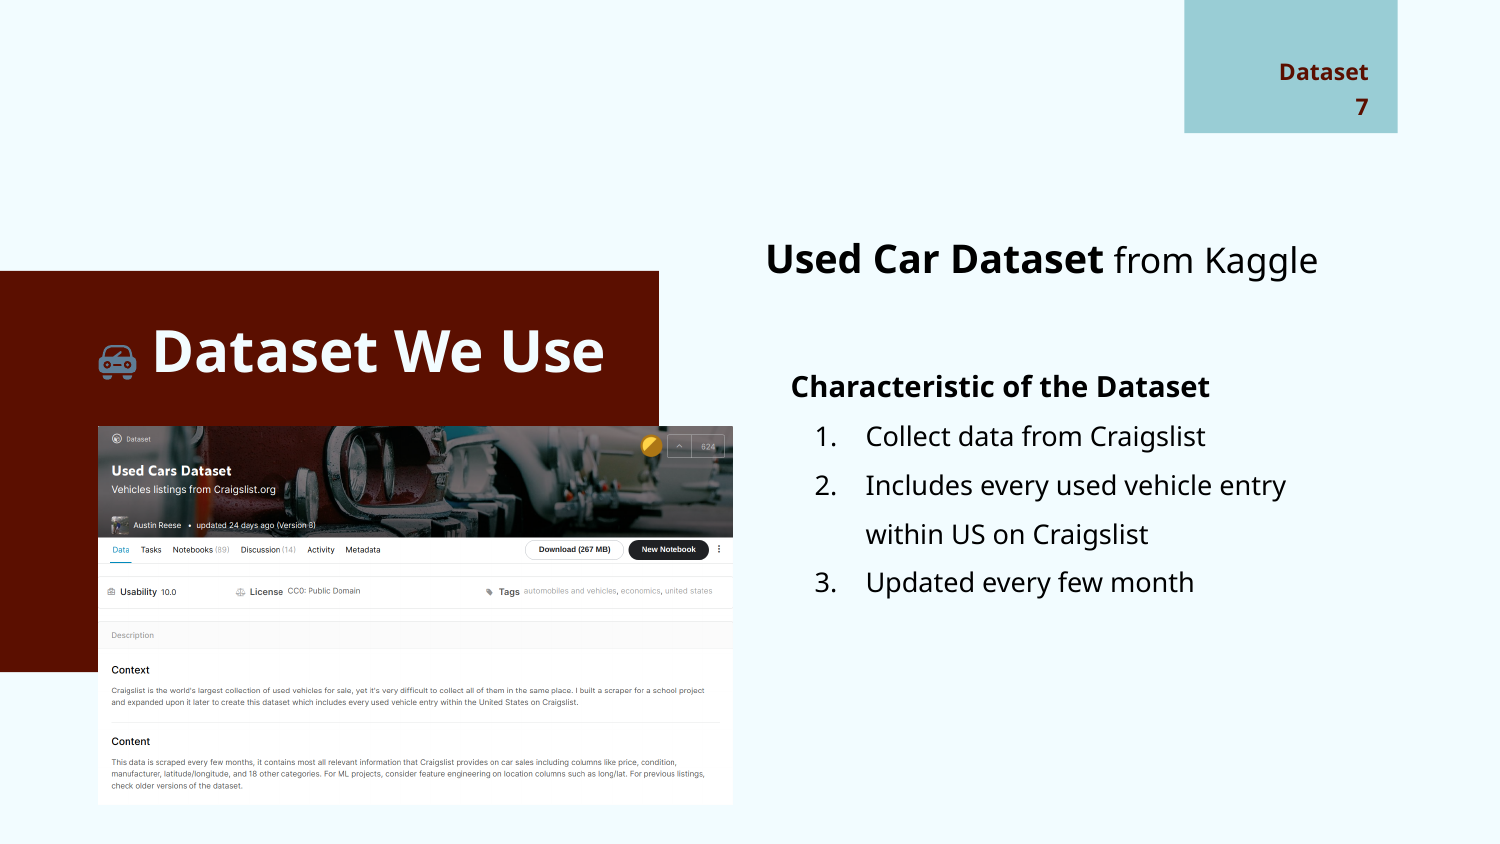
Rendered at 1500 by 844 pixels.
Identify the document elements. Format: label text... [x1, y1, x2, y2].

slide_number ‹#› [1293, 77, 1384, 143]
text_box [98, 344, 137, 380]
text_box Characteristic of the Dataset Collect data from Craigslist Includes every used vehicle entry within US on Craigslist Updated every few month [775, 335, 1349, 683]
title Dataset We Use [136, 61, 771, 399]
picture [98, 426, 734, 805]
text_box Used Car Dataset from Kaggle [750, 218, 1360, 284]
title Dataset [913, 21, 1384, 101]
